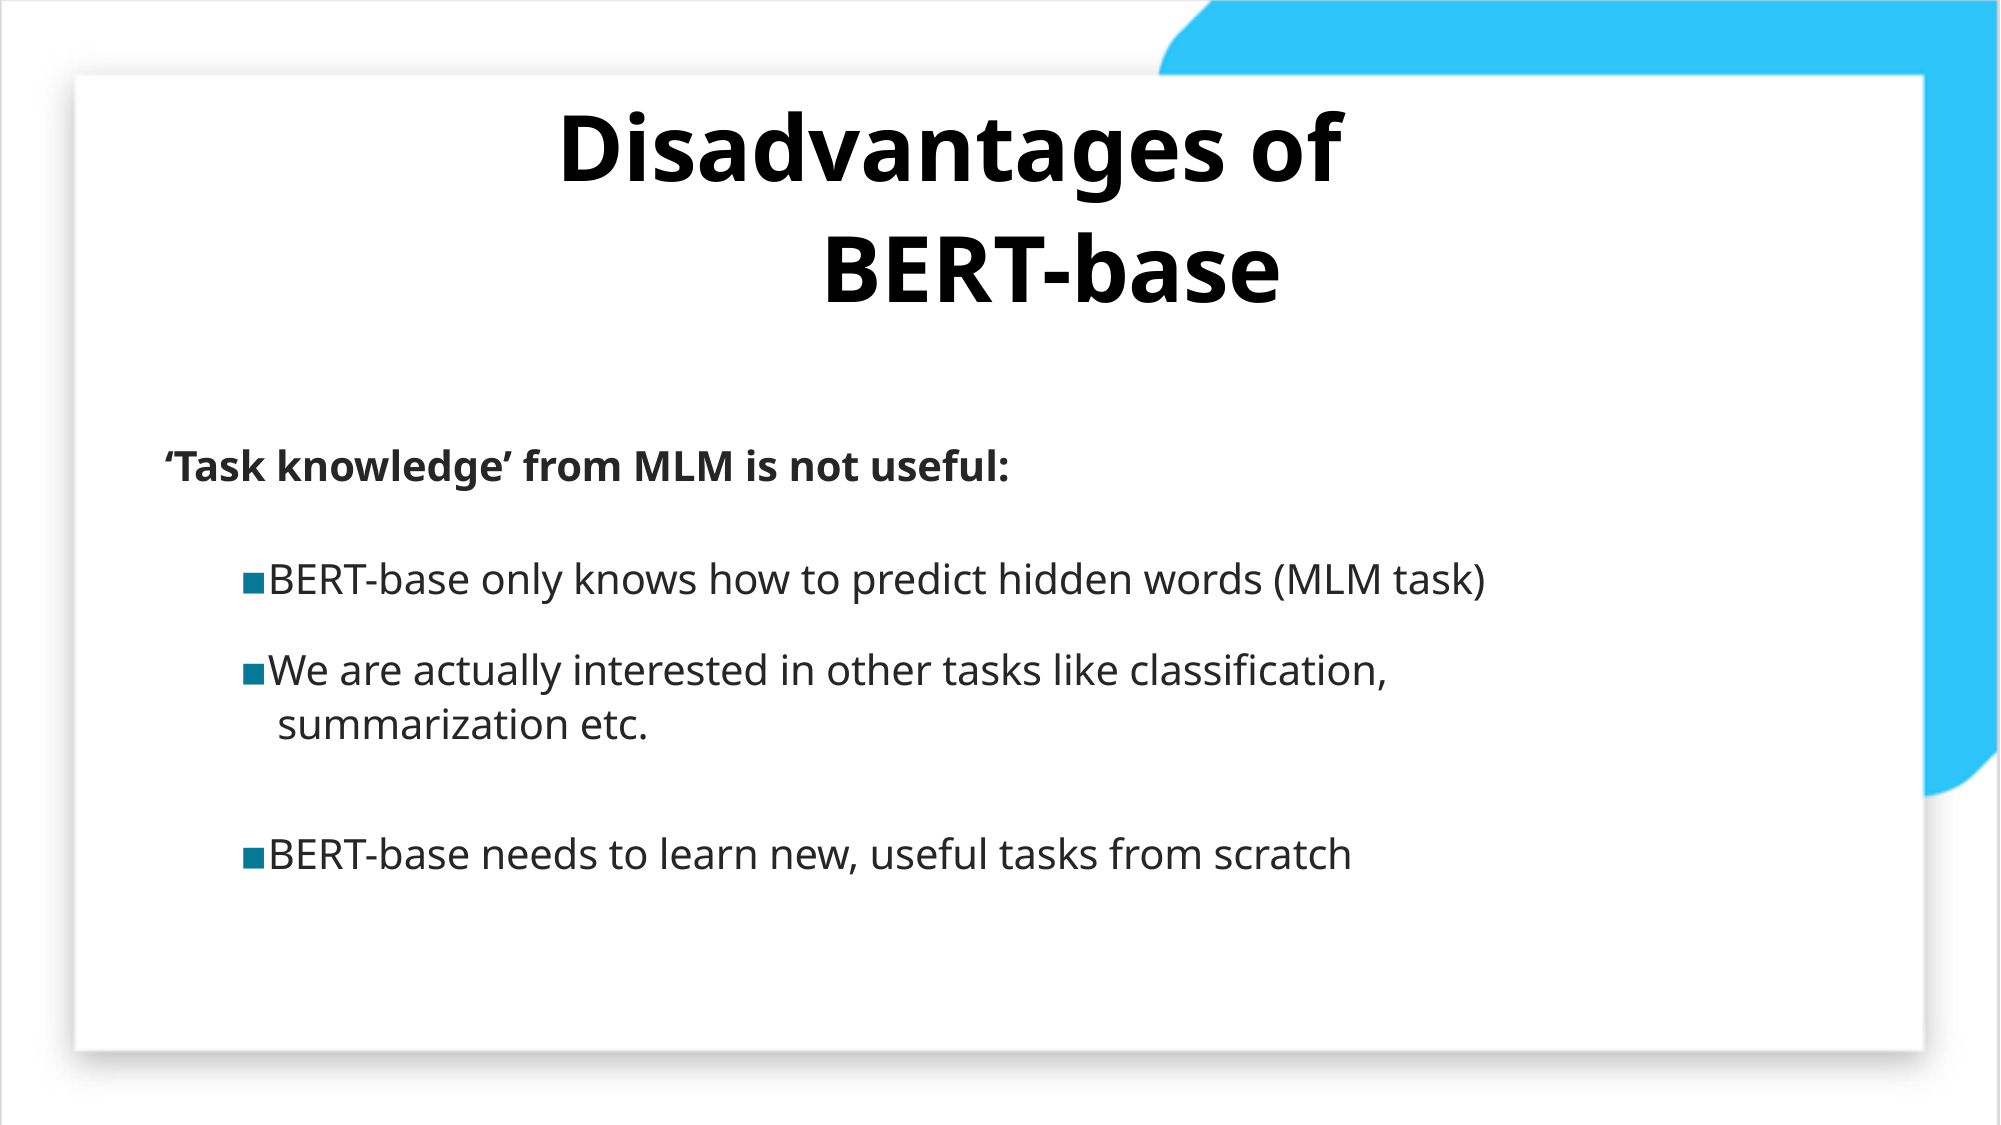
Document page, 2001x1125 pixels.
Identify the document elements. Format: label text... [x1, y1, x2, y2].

text_box BERT-base [727, 199, 1284, 321]
text_box summarization etc. [277, 713, 773, 731]
text_box ▪BERT-base needs to learn new, useful tasks from scratch [239, 731, 1730, 878]
text_box ▪BERT-base only knows how to predict hidden words (MLM task) ▪We are actually interested in other tasks like classification, [239, 490, 1893, 695]
picture [0, 0, 2000, 1125]
text_box Disadvantages of [556, 78, 1491, 200]
text_box ‘Task knowledge’ from MLM is not useful: [164, 377, 1290, 491]
